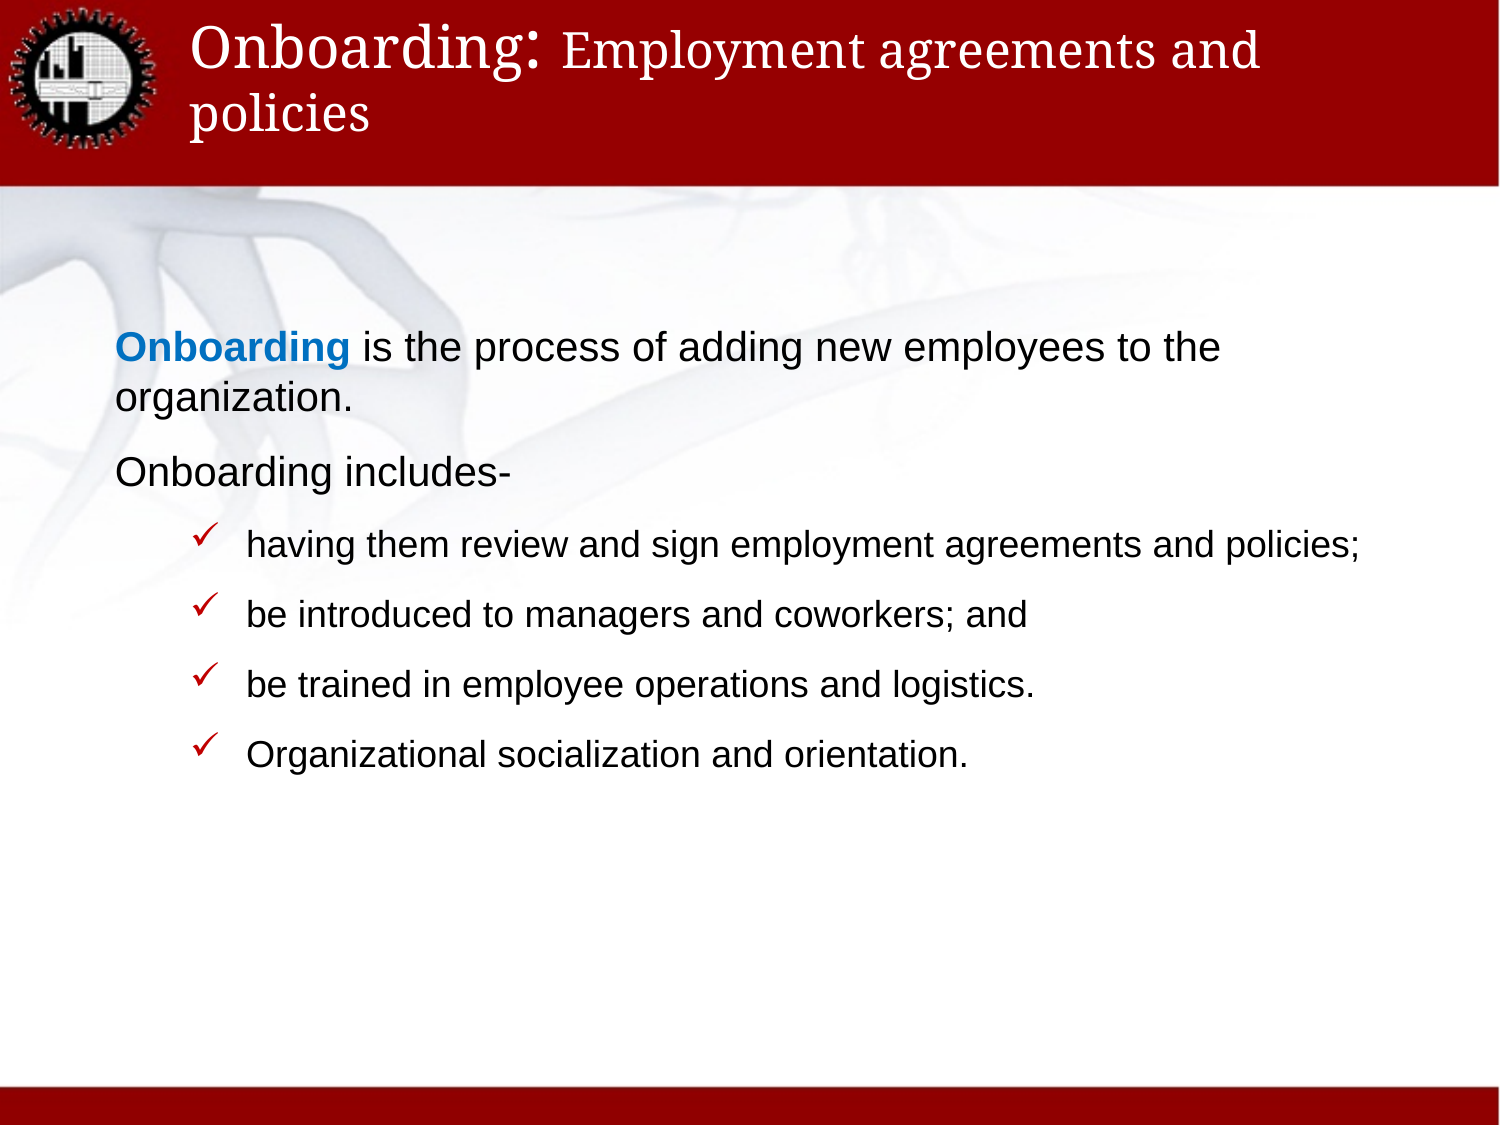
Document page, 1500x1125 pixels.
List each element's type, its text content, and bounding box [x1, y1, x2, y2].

text_box Onboarding is the process of adding new employees to the organization. Onboarding includes- having them review and sign employment agreements and policies; be introduced to managers and coworkers; and be trained in employee operations and logistics. Organizational socialization and orientation. [99, 312, 1400, 783]
picture [0, 0, 1500, 1125]
title Onboarding: Employment agreements and policies [174, 24, 1450, 150]
